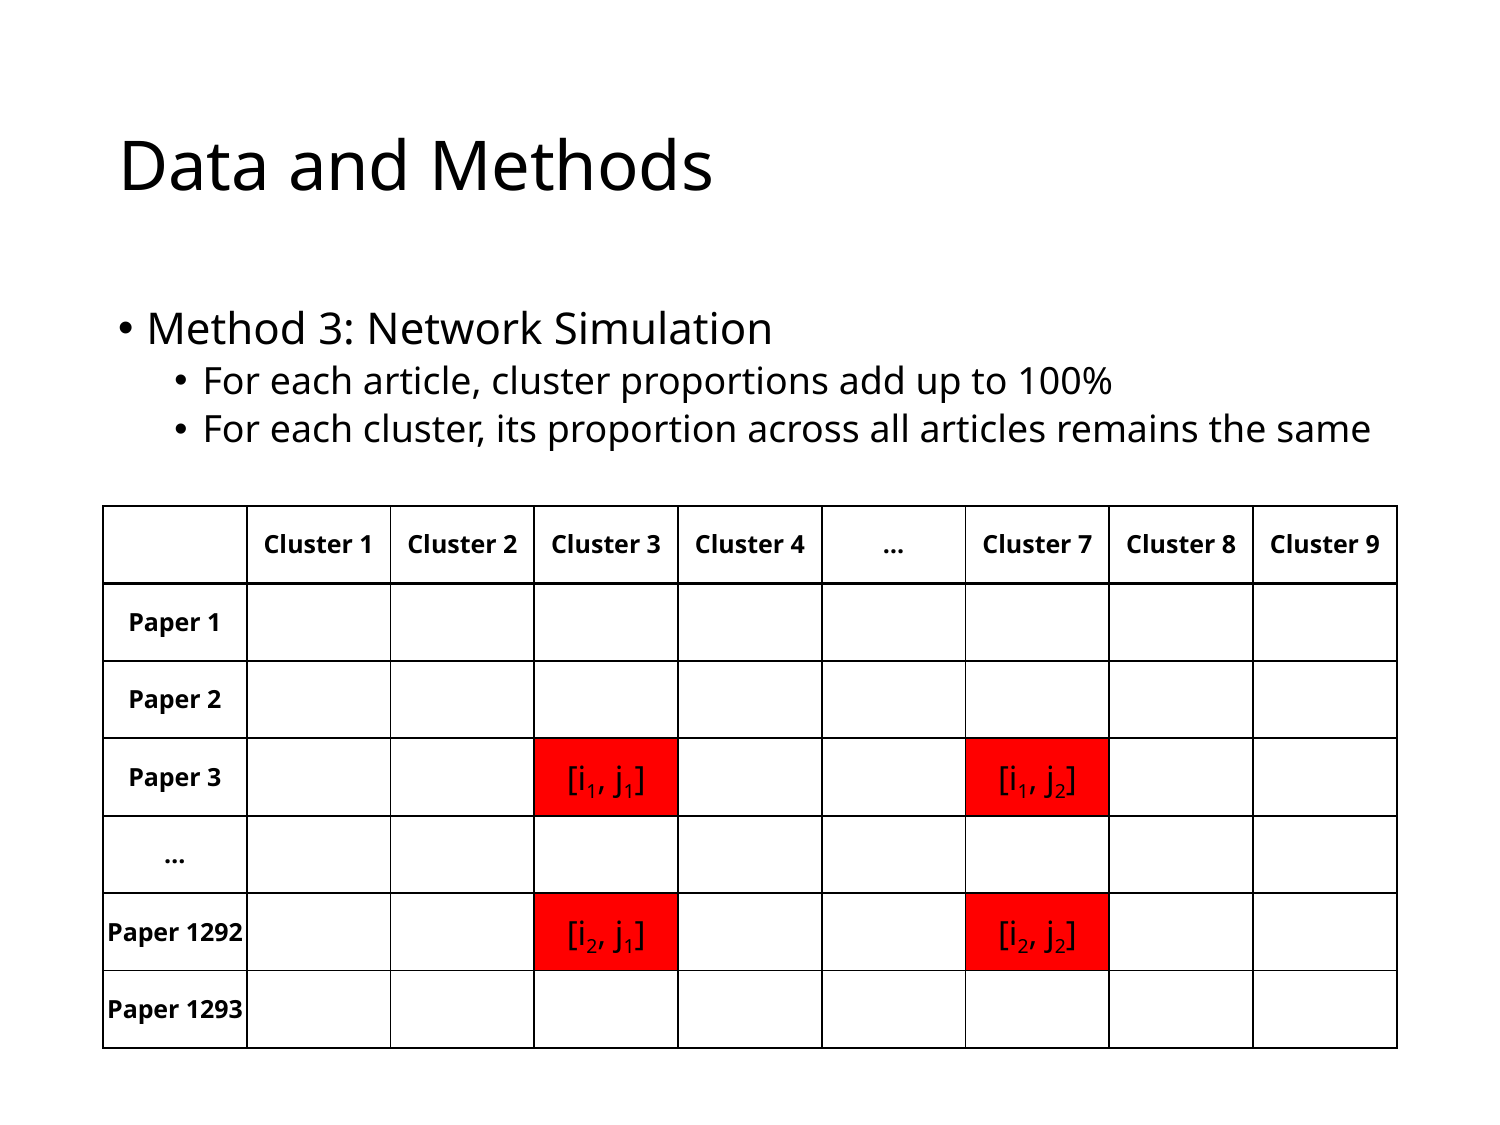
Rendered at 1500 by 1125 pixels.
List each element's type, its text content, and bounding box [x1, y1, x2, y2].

table_cell [1254, 662, 1396, 737]
table_header … [823, 507, 965, 582]
table_header Cluster 3 [535, 507, 677, 582]
table_cell [966, 817, 1108, 892]
table_cell [1110, 817, 1252, 892]
table_cell [1110, 585, 1252, 660]
table_cell [679, 817, 821, 892]
table_cell [391, 817, 533, 892]
table_cell [966, 662, 1108, 737]
table_cell Paper 1293 [104, 971, 246, 1047]
table_cell [823, 585, 965, 660]
table_cell [1254, 585, 1396, 660]
table_header Cluster 8 [1110, 507, 1252, 582]
table_header Cluster 7 [966, 507, 1108, 582]
table_cell [i2, j1] [535, 894, 677, 970]
table_cell [535, 662, 677, 737]
table_cell Paper 1 [104, 585, 246, 660]
table_cell [535, 585, 677, 660]
table_cell [248, 739, 390, 815]
table_cell [1110, 894, 1252, 970]
table_header Cluster 1 [248, 507, 390, 582]
table_cell [248, 817, 390, 892]
table_cell [823, 662, 965, 737]
table_cell [391, 894, 533, 970]
table_cell [i1, j2] [966, 739, 1108, 815]
table_cell … [104, 817, 246, 892]
table_cell [679, 585, 821, 660]
list Method 3: Network Simulation For each article, cluster proportions add up to 100% For each cluster, its proportion across all articles remains the same [103, 299, 1397, 505]
table_cell [391, 662, 533, 737]
table_cell [391, 971, 533, 1047]
table_cell [248, 971, 390, 1047]
table_cell [966, 971, 1108, 1047]
table_cell [1254, 817, 1396, 892]
table_cell [1110, 971, 1252, 1047]
table_cell [248, 662, 390, 737]
table_header Cluster 2 [391, 507, 533, 582]
table_cell Paper 2 [104, 662, 246, 737]
table_cell [535, 971, 677, 1047]
table_cell [823, 739, 965, 815]
table_cell [679, 662, 821, 737]
table_header Cluster 9 [1254, 507, 1396, 582]
table_cell [823, 817, 965, 892]
table_header [104, 507, 246, 582]
title Data and Methods [103, 59, 1397, 278]
table_cell [679, 894, 821, 970]
table_cell [823, 971, 965, 1047]
table_cell [1254, 971, 1396, 1047]
table_cell [i2, j2] [966, 894, 1108, 970]
table_cell [391, 585, 533, 660]
table_cell [248, 894, 390, 970]
table_cell [679, 971, 821, 1047]
table_cell [966, 585, 1108, 660]
table_cell [823, 894, 965, 970]
table_cell Paper 3 [104, 739, 246, 815]
table_cell [535, 817, 677, 892]
table_cell [1110, 662, 1252, 737]
table_cell Paper 1292 [104, 894, 246, 970]
table_header Cluster 4 [679, 507, 821, 582]
table_cell [1254, 894, 1396, 970]
table_cell [1254, 739, 1396, 815]
table_cell [679, 739, 821, 815]
table_cell [248, 585, 390, 660]
table_cell [391, 739, 533, 815]
table_cell [i1, j1] [535, 739, 677, 815]
table_cell [1110, 739, 1252, 815]
